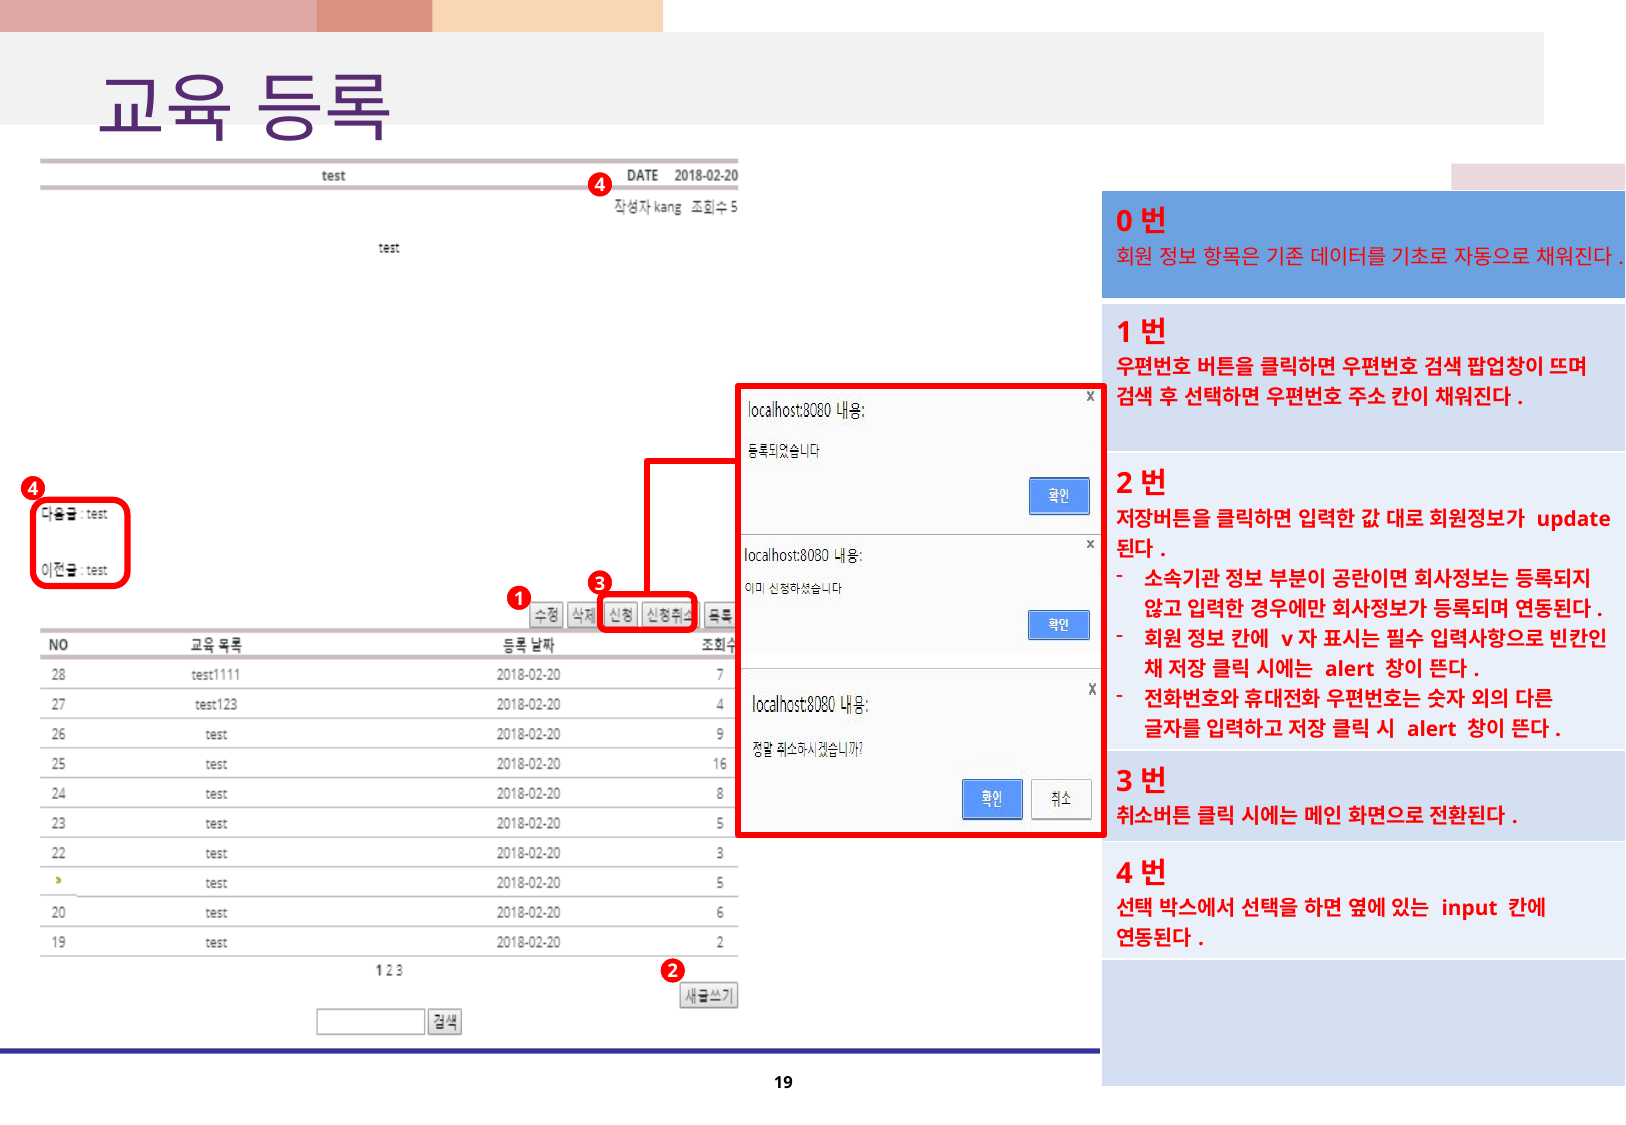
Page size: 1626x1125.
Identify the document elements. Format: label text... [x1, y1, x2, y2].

table_cell 4번 선택 박스에서 선택을 하면 옆에 있는 input 칸에 연동된다. [1102, 842, 1626, 958]
table_cell [1102, 960, 1626, 1086]
table_cell 2번 저장버튼을 클릭하면 입력한 값 대로 회원정보가 update된다. 소속기관 정보 부분이 공란이면 회사정보는 등록되지 않고 입력한 경우에만 회사정보가 등록되며 연동된다. 회원 정보 칸에 v자 표시는 필수 입력사항으로 빈칸인 채 저장 클릭 시에는 alert 창이 뜬다. 전화번호와 휴대전화 우편번호는 숫자 외의 다른 글자를 입력하고 저장 클릭 시 alert 창이 뜬다. [1105, 453, 1626, 749]
text_box 4 [21, 479, 25, 497]
picture [32, 148, 1105, 1040]
text_box [751, 661, 1105, 667]
table_header 0번 회원 정보 항목은 기존 데이터를 기초로 자동으로 채워진다. [1102, 191, 1626, 298]
table_cell 1번 우편번호 버튼을 클릭하면 우편번호 검색 팝업창이 뜨며 검색 후 선택하면 우편번호 주소 칸이 채워진다. [1102, 304, 1626, 451]
title 교육 등록 [81, 26, 1544, 185]
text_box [625, 482, 760, 573]
table_cell 3번 취소버튼 클릭 시에는 메인 화면으로 전환된다. [1109, 751, 1626, 841]
